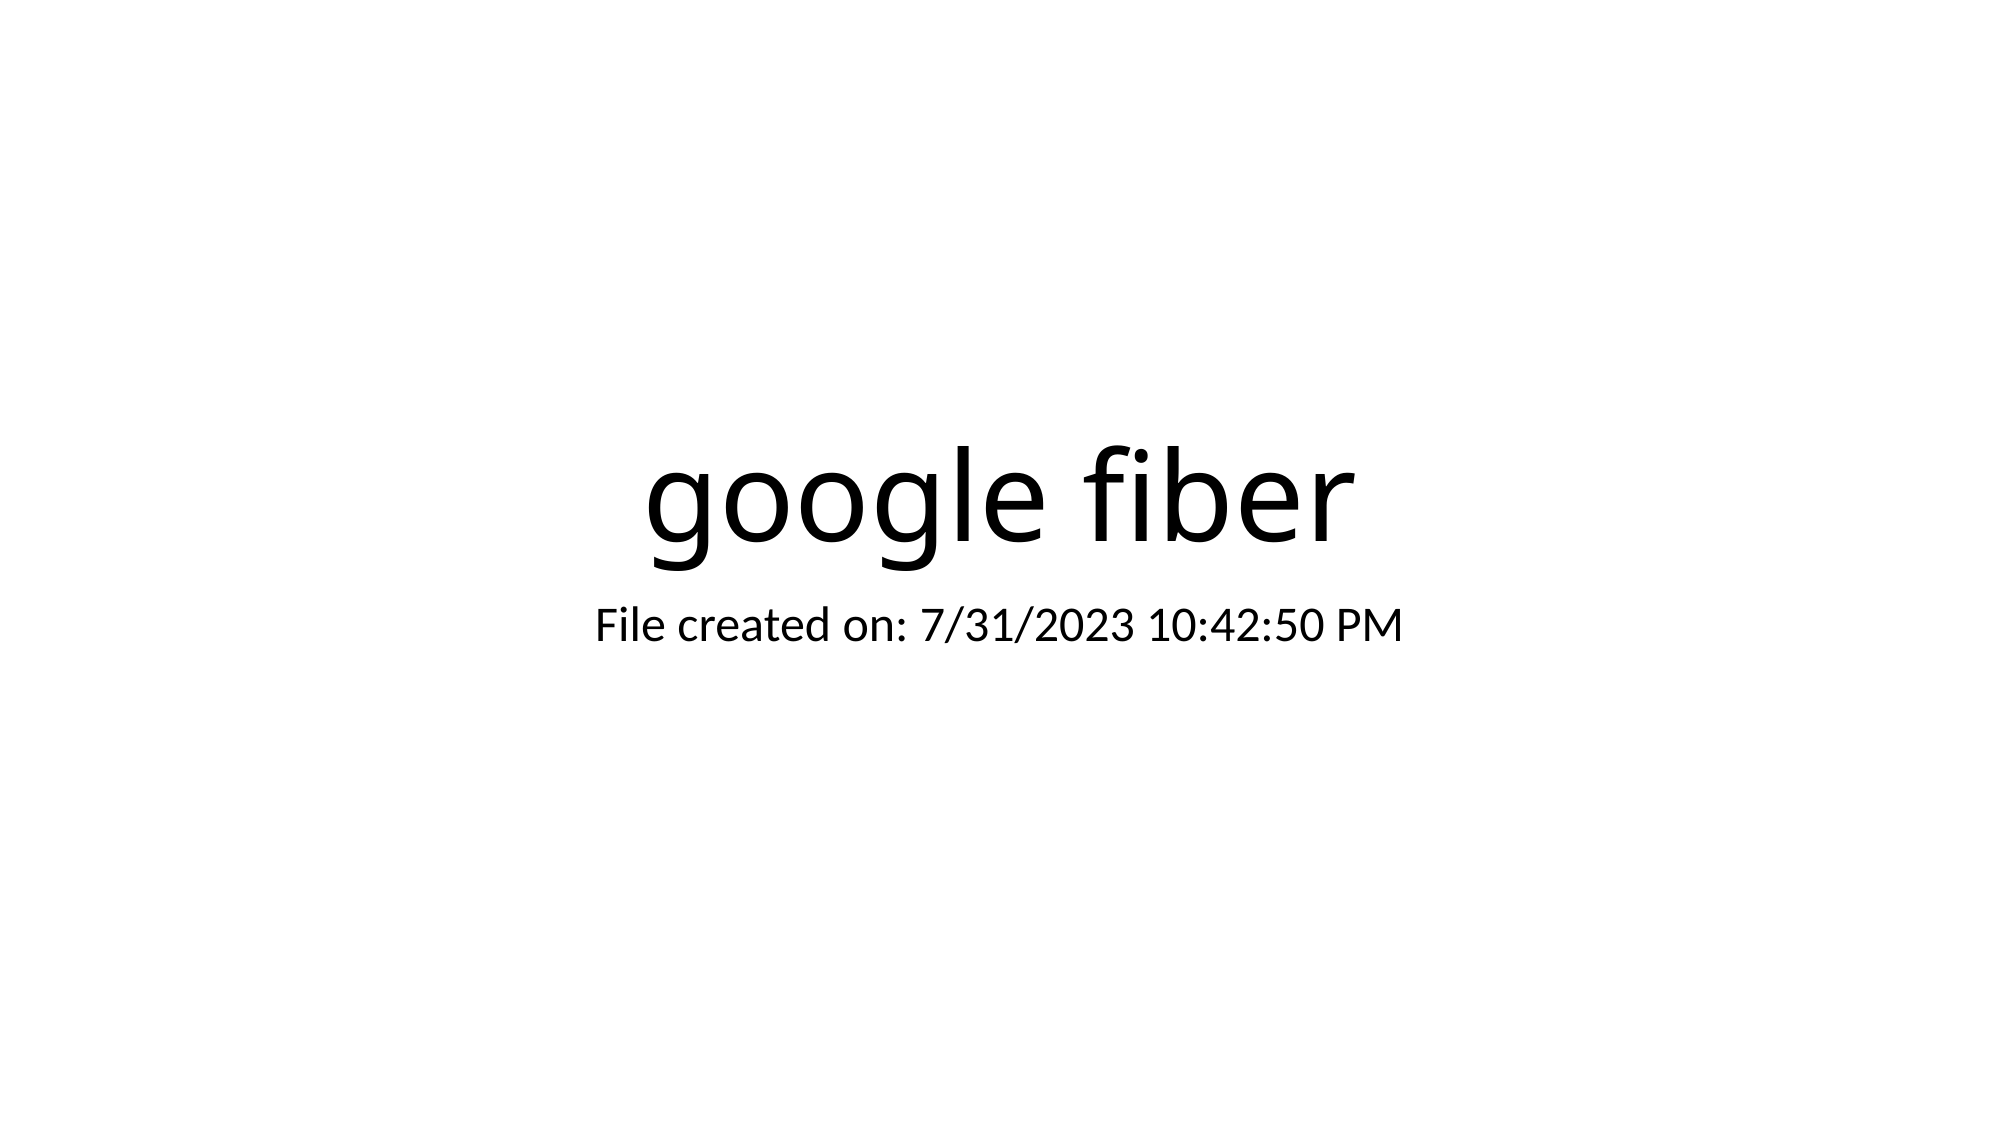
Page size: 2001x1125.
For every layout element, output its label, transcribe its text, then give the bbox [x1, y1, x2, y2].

title google fiber [249, 184, 1750, 576]
subtitle File created on: 7/31/2023 10:42:50 PM [249, 590, 1750, 863]
